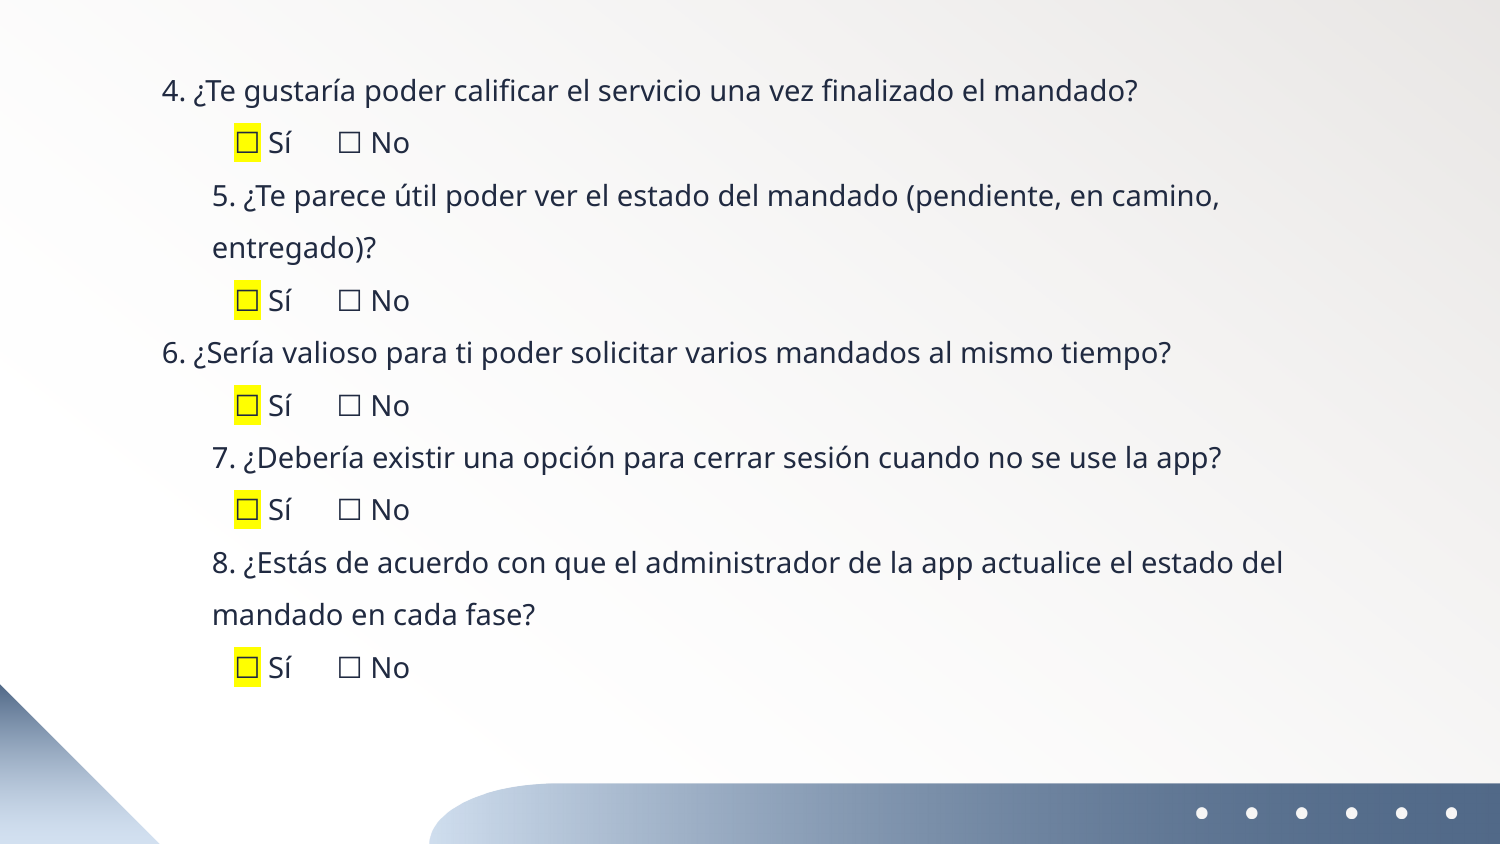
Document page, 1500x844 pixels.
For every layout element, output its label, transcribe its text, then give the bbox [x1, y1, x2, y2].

picture [430, 784, 1500, 844]
picture [0, 0, 1500, 844]
subtitle 4. ¿Te gustaría poder calificar el servicio una vez finalizado el mandado? ☐ Sí ☐ No 5. ¿Te parece útil poder ver el estado del mandado (pendiente, en camino, entregado)? ☐ Sí ☐ No 6. ¿Sería valioso para ti poder solicitar varios mandados al mismo tiempo? ☐ Sí ☐ No 7. ¿Debería existir una opción para cerrar sesión cuando no se use la app? ☐ Sí ☐ No 8. ¿Estás de acuerdo con que el administrador de la app actualice el estado del mandado en cada fase? ☐ Sí ☐ No [121, 87, 1369, 682]
